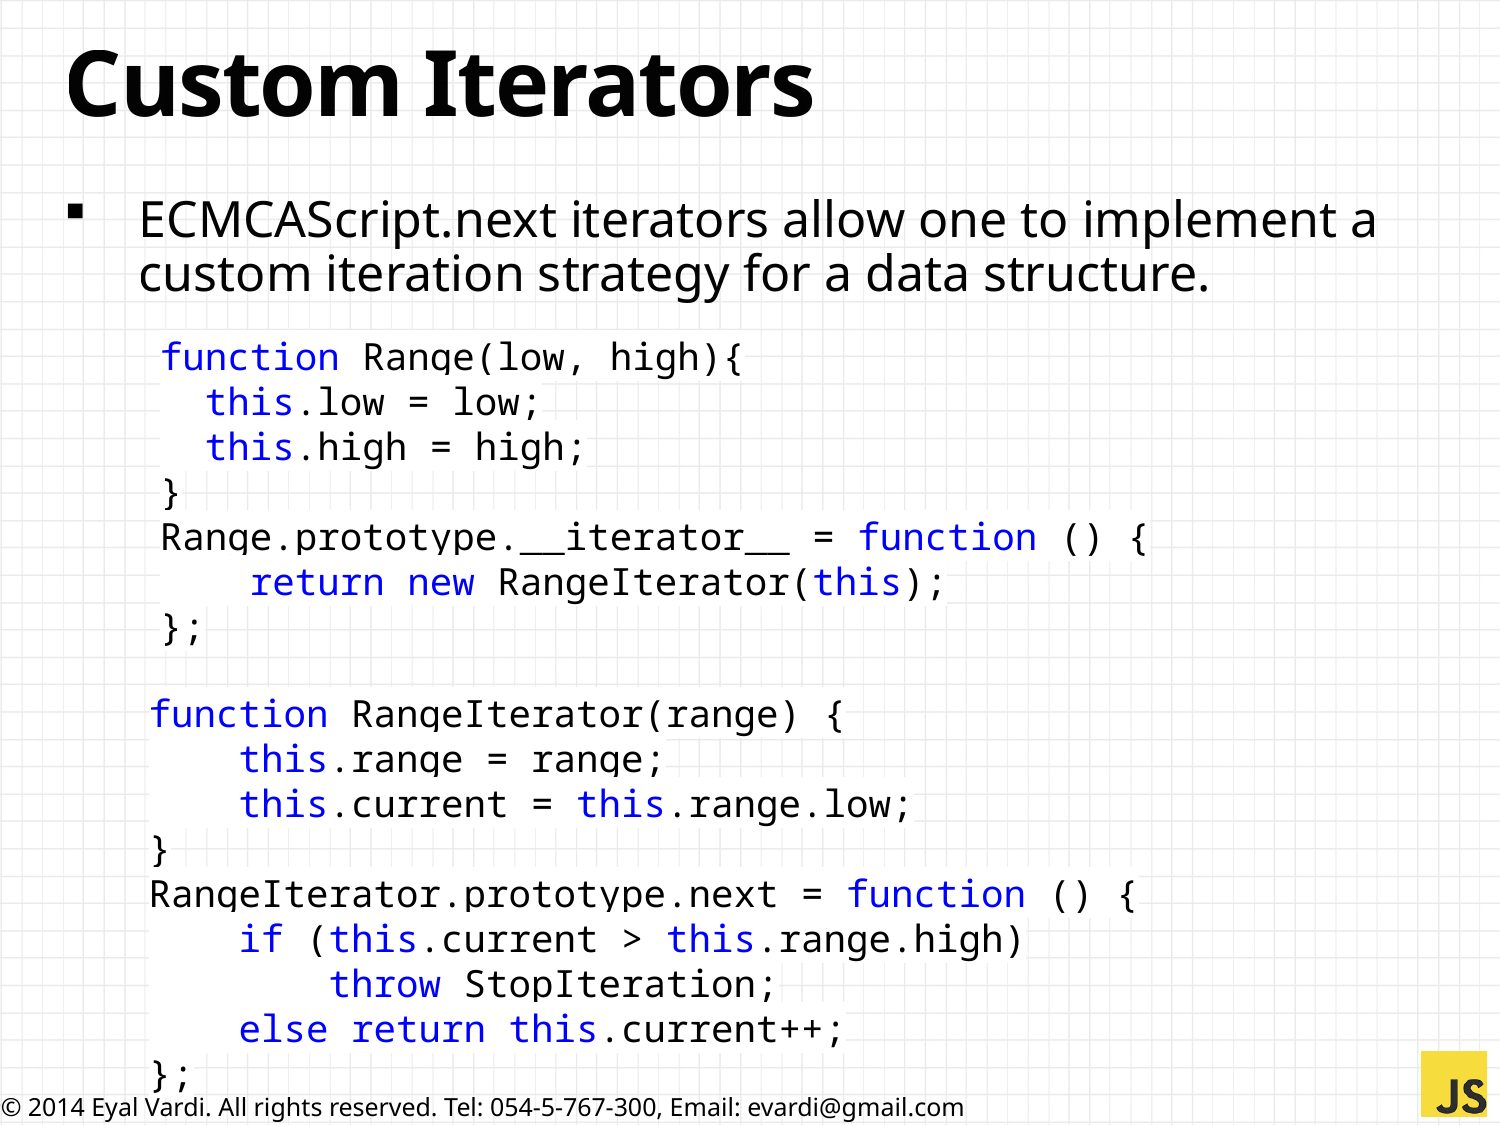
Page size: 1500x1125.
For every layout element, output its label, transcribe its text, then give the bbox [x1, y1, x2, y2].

text_box function Range(low, high){ this.low = low; this.high = high; } Range.prototype.__iterator__ = function () { return new RangeIterator(this); }; [145, 325, 1207, 656]
text_box function RangeIterator(range) { this.range = range; this.current = this.range.low; } RangeIterator.prototype.next = function () { if (this.current > this.range.high) throw StopIteration; else return this.current++; }; [133, 682, 1436, 1103]
title Custom Iterators [63, 37, 1436, 138]
list ECMCAScript.next iterators allow one to implement a custom iteration strategy for a data structure. [63, 193, 1436, 303]
picture [0, 0, 1500, 1125]
